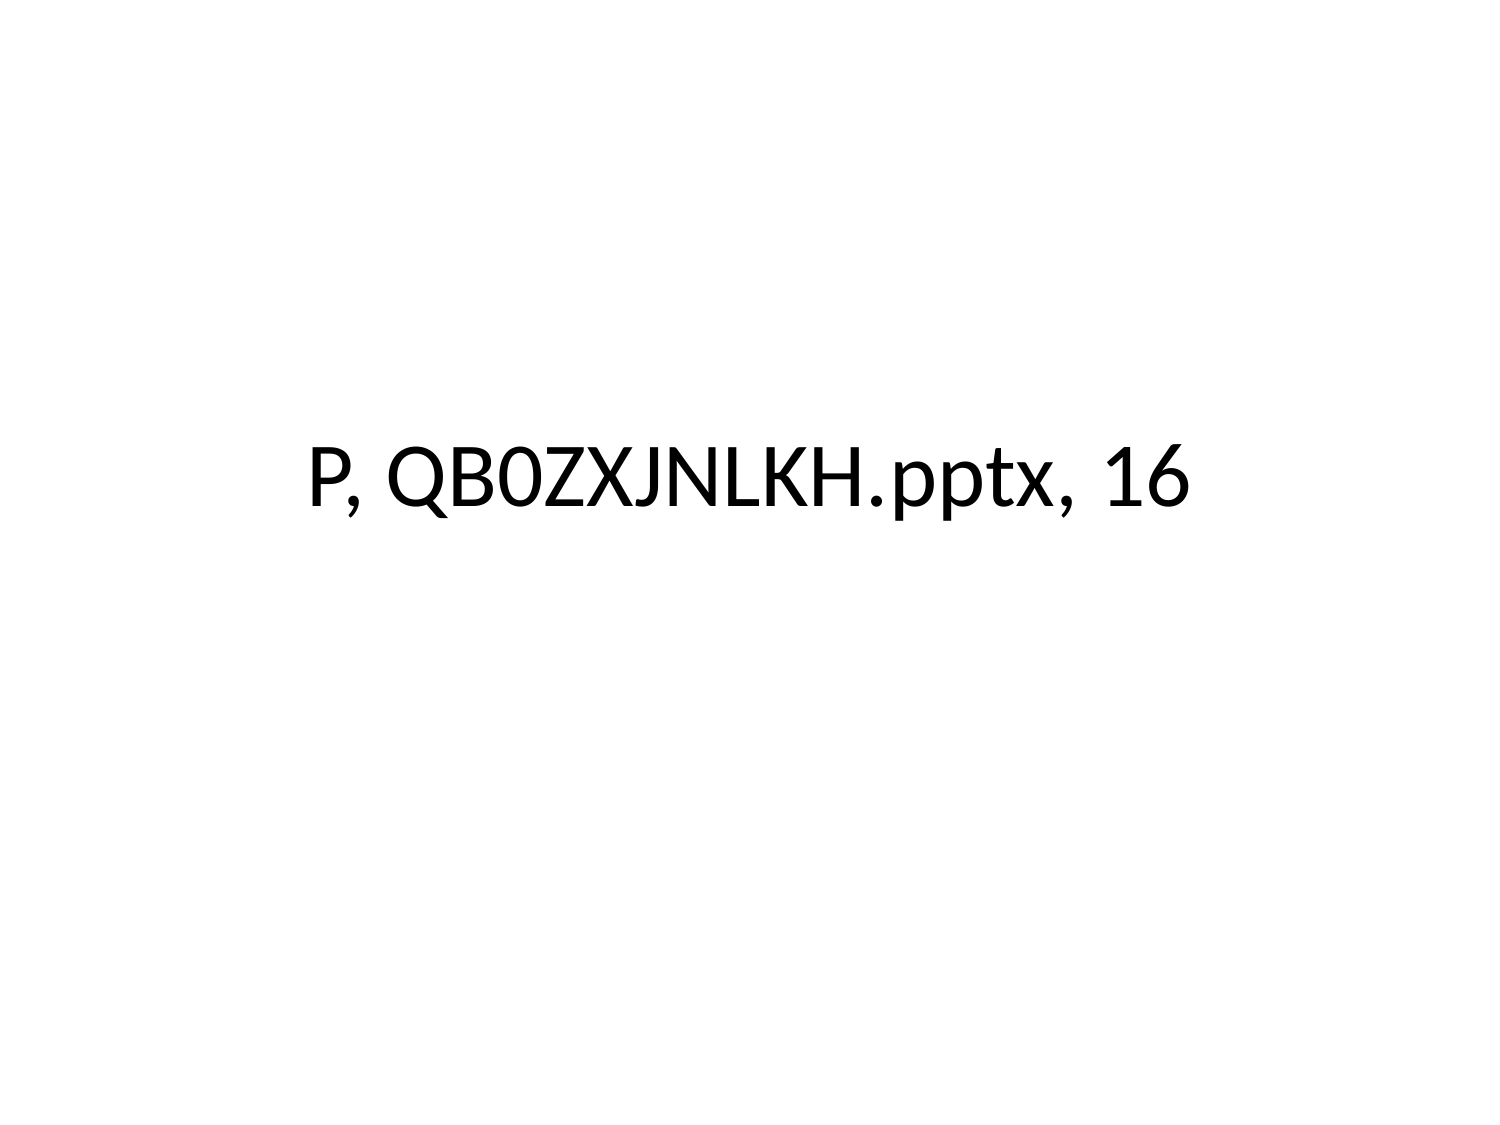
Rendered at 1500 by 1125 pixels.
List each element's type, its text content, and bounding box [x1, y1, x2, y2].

title P, QB0ZXJNLKH.pptx, 16 [112, 349, 1388, 591]
